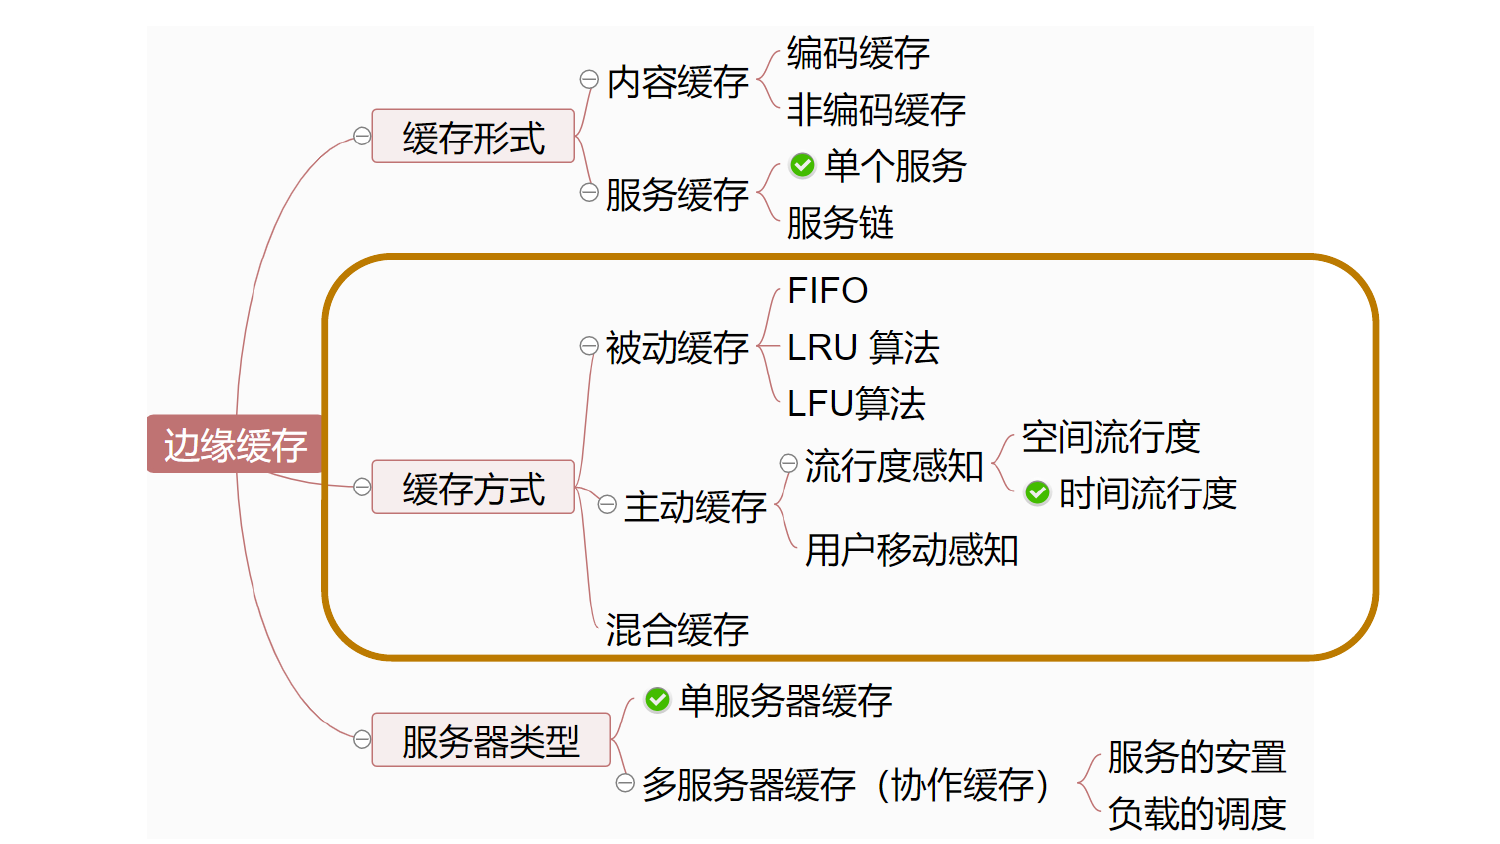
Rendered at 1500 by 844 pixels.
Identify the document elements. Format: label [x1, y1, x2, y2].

picture [147, 26, 1314, 839]
text_box [1319, 255, 1379, 660]
